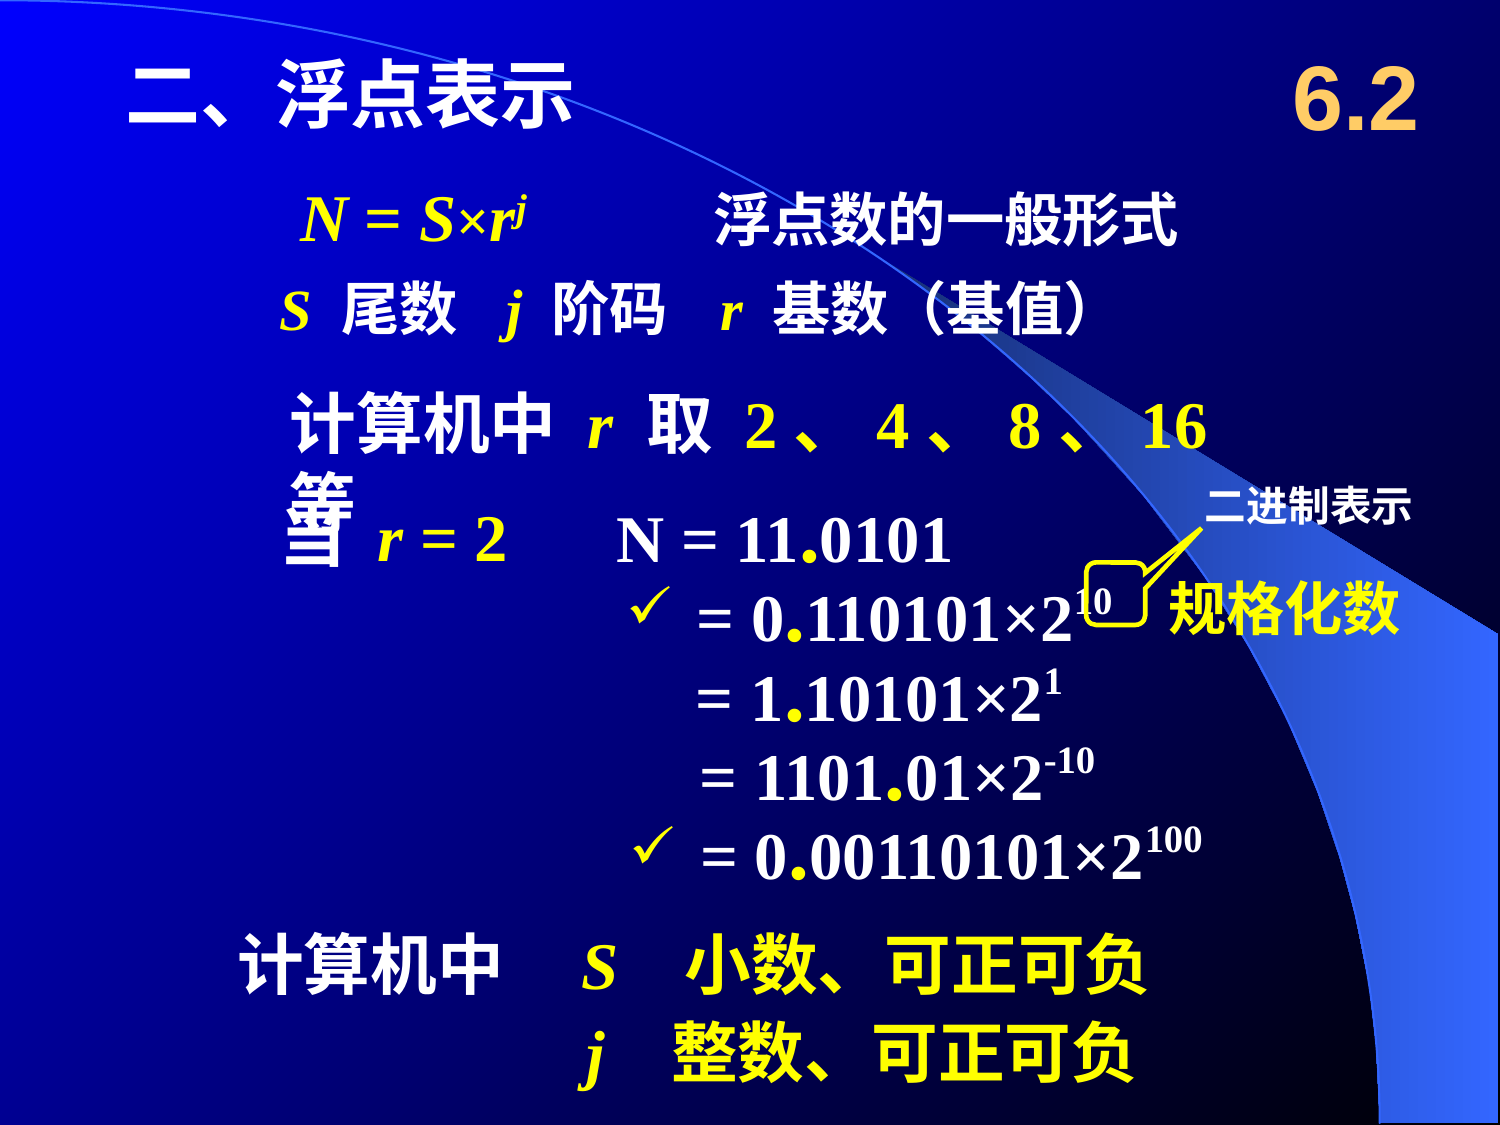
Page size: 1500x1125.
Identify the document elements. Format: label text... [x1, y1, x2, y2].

text_box = 0.110101×210 [681, 550, 1138, 666]
text_box = 1101.01×2-10 [685, 709, 1120, 788]
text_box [1086, 472, 1466, 625]
text_box N = 11.0101 [601, 471, 969, 587]
text_box [611, 575, 704, 660]
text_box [271, 167, 1196, 263]
text_box 二、浮点表示 [110, 40, 591, 145]
text_box [614, 814, 707, 900]
text_box = 0.00110101×2100 [685, 788, 1228, 904]
text_box 当 r = 2 [264, 487, 524, 583]
text_box 计算机中 S 小数、可正可负 [222, 915, 1363, 1011]
text_box 计算机中 r 取 2、4、8、16 等 [274, 374, 1279, 550]
text_box = 1.10101×21 [681, 630, 1088, 745]
text_box 6.2 [1262, 24, 1450, 163]
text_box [271, 264, 1130, 350]
text_box j 整数、可正可负 [571, 1003, 1288, 1098]
text_box 规格化数 [1153, 625, 1417, 650]
